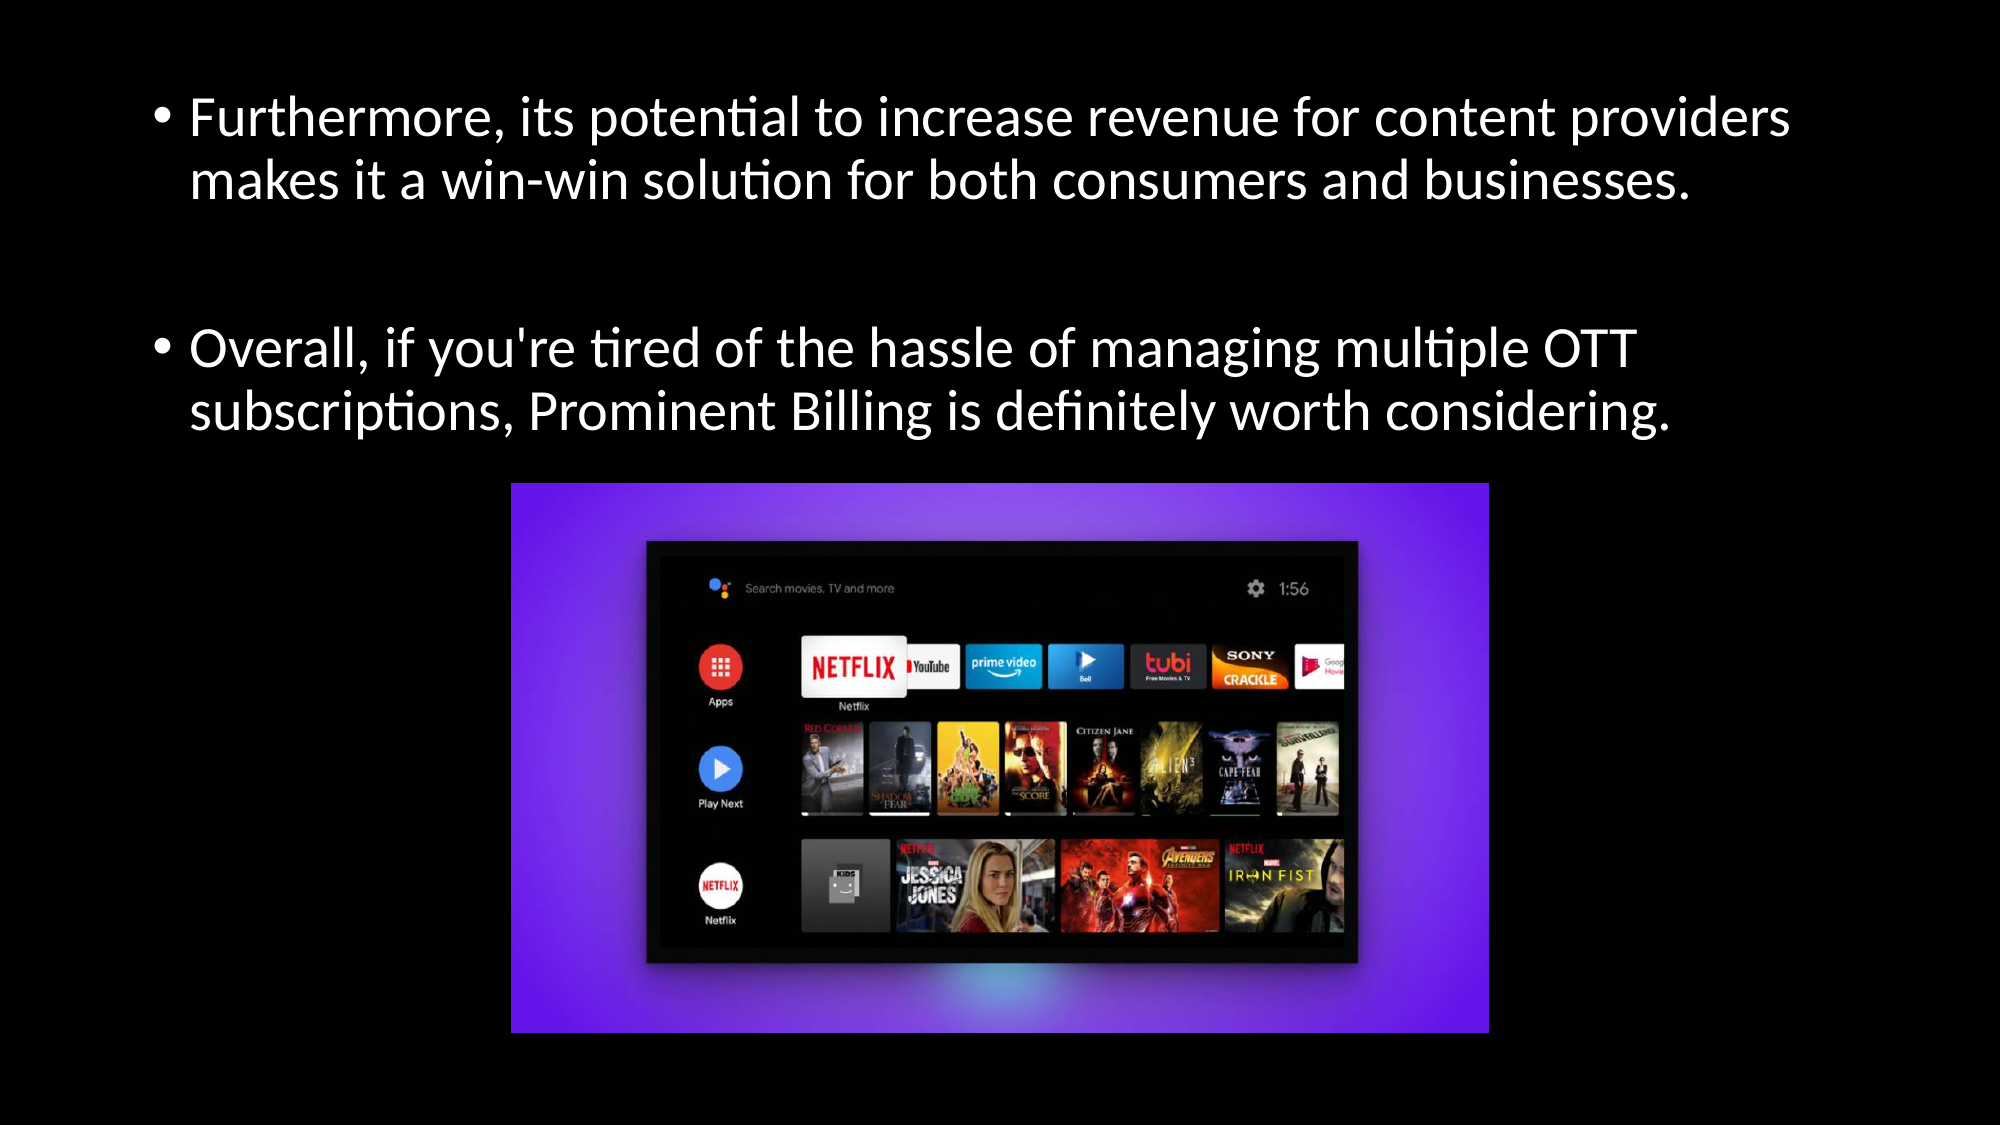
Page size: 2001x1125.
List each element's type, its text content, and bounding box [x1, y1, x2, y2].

list Furthermore, its potential to increase revenue for content providers makes it a win-win solution for both consumers and businesses. Overall, if you're tired of the hassle of managing multiple OTT subscriptions, Prominent Billing is definitely worth considering. [137, 78, 1863, 793]
picture [511, 483, 1489, 1033]
